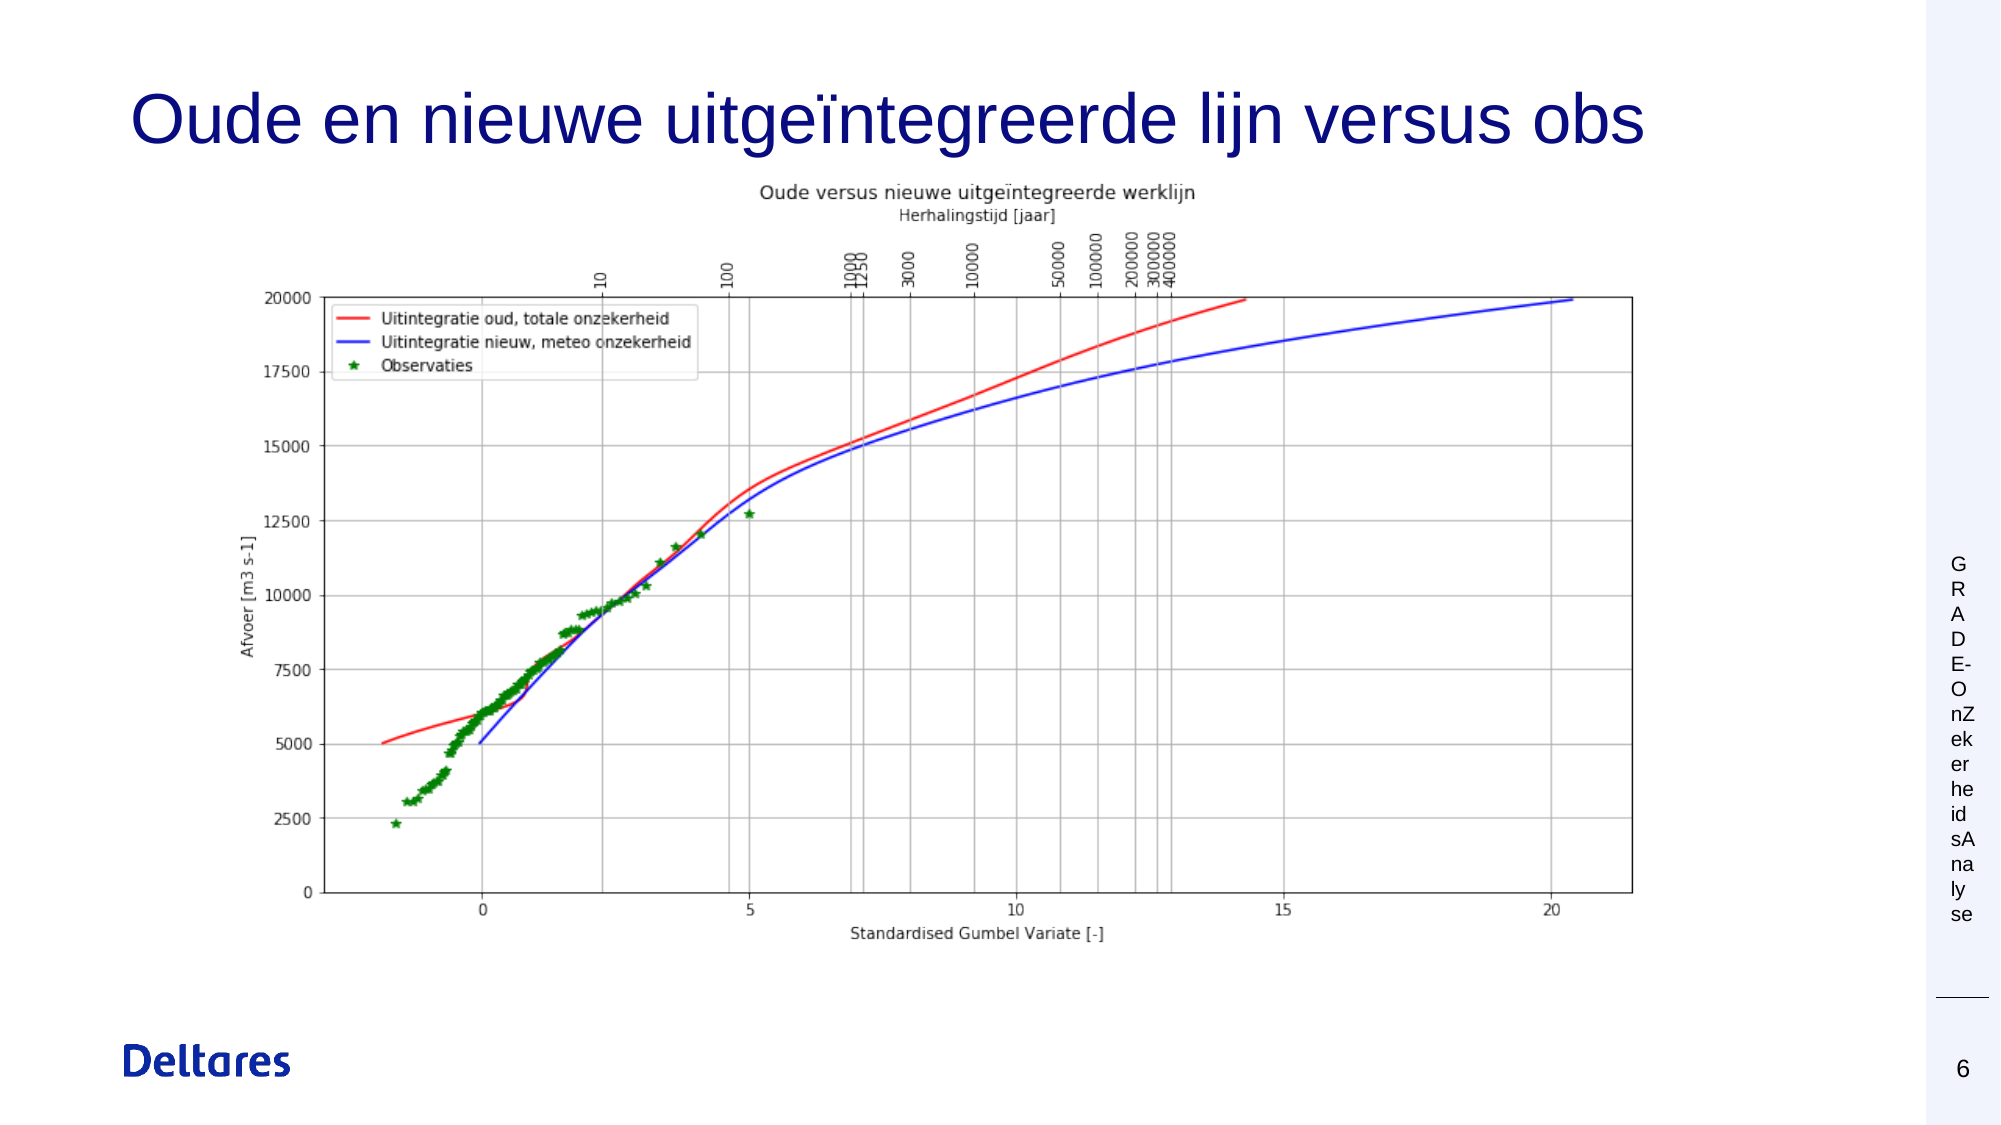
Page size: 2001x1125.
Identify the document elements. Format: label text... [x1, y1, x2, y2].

title Oude en nieuwe uitgeïntegreerde lijn versus obs [130, 82, 1856, 236]
footer GRADE-OnZekerheidsAnalyse [1950, 88, 1976, 926]
picture [230, 173, 1643, 952]
slide_number 6 [1926, 1052, 2000, 1083]
picture [108, 1028, 304, 1092]
